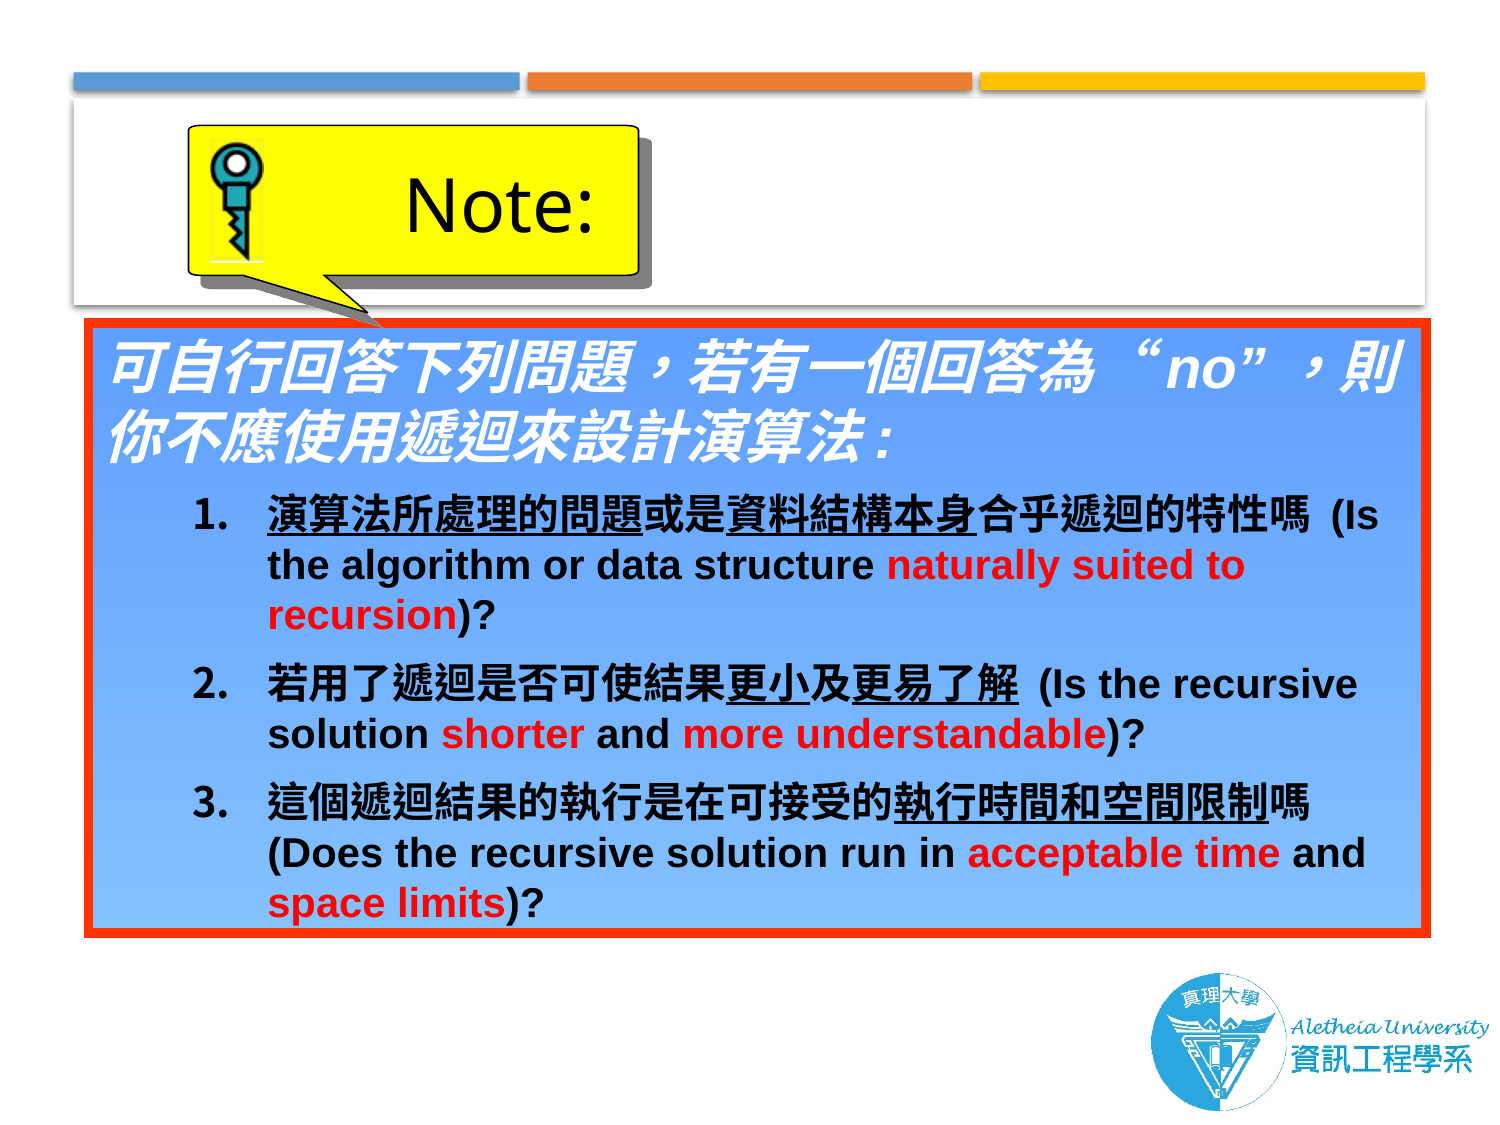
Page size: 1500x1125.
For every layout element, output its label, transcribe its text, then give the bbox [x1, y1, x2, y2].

text_box 可自行回答下列問題，若有一個回答為“no”，則你不應使用遞迴來設計演算法: 演算法所處理的問題或是資料結構本身合乎遞迴的特性嗎 (Is the algorithm or data structure naturally suited to recursion)? 若用了遞迴是否可使結果更小及更易了解 (Is the recursive solution shorter and more understandable)? 這個遞迴結果的執行是在可接受的執行時間和空間限制嗎 (Does the recursive solution run in acceptable time and space limits)? [88, 323, 1426, 934]
picture [210, 137, 264, 264]
picture [1151, 973, 1489, 1111]
text_box Note: [388, 150, 611, 256]
text_box [188, 125, 639, 313]
